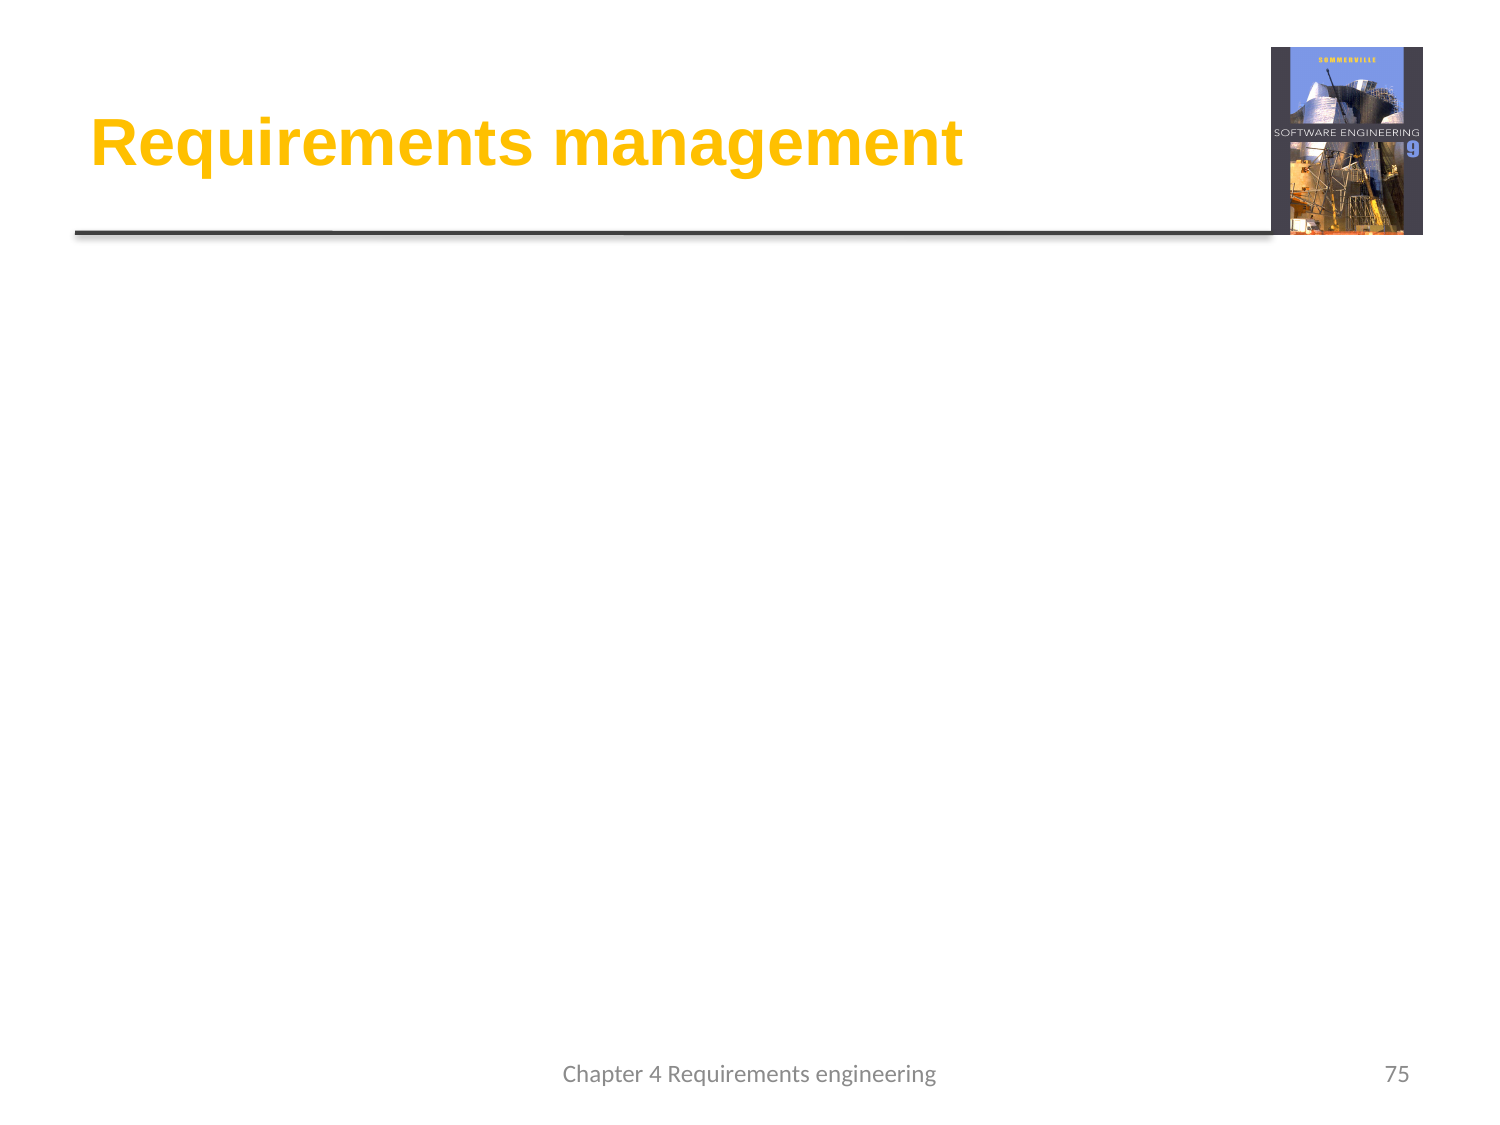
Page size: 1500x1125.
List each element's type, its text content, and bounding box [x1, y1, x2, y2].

footer Chapter 4 Requirements engineering [512, 1042, 988, 1103]
title Requirements management [74, 44, 1272, 233]
slide_number 75 [1074, 1042, 1425, 1103]
picture [1272, 47, 1423, 235]
